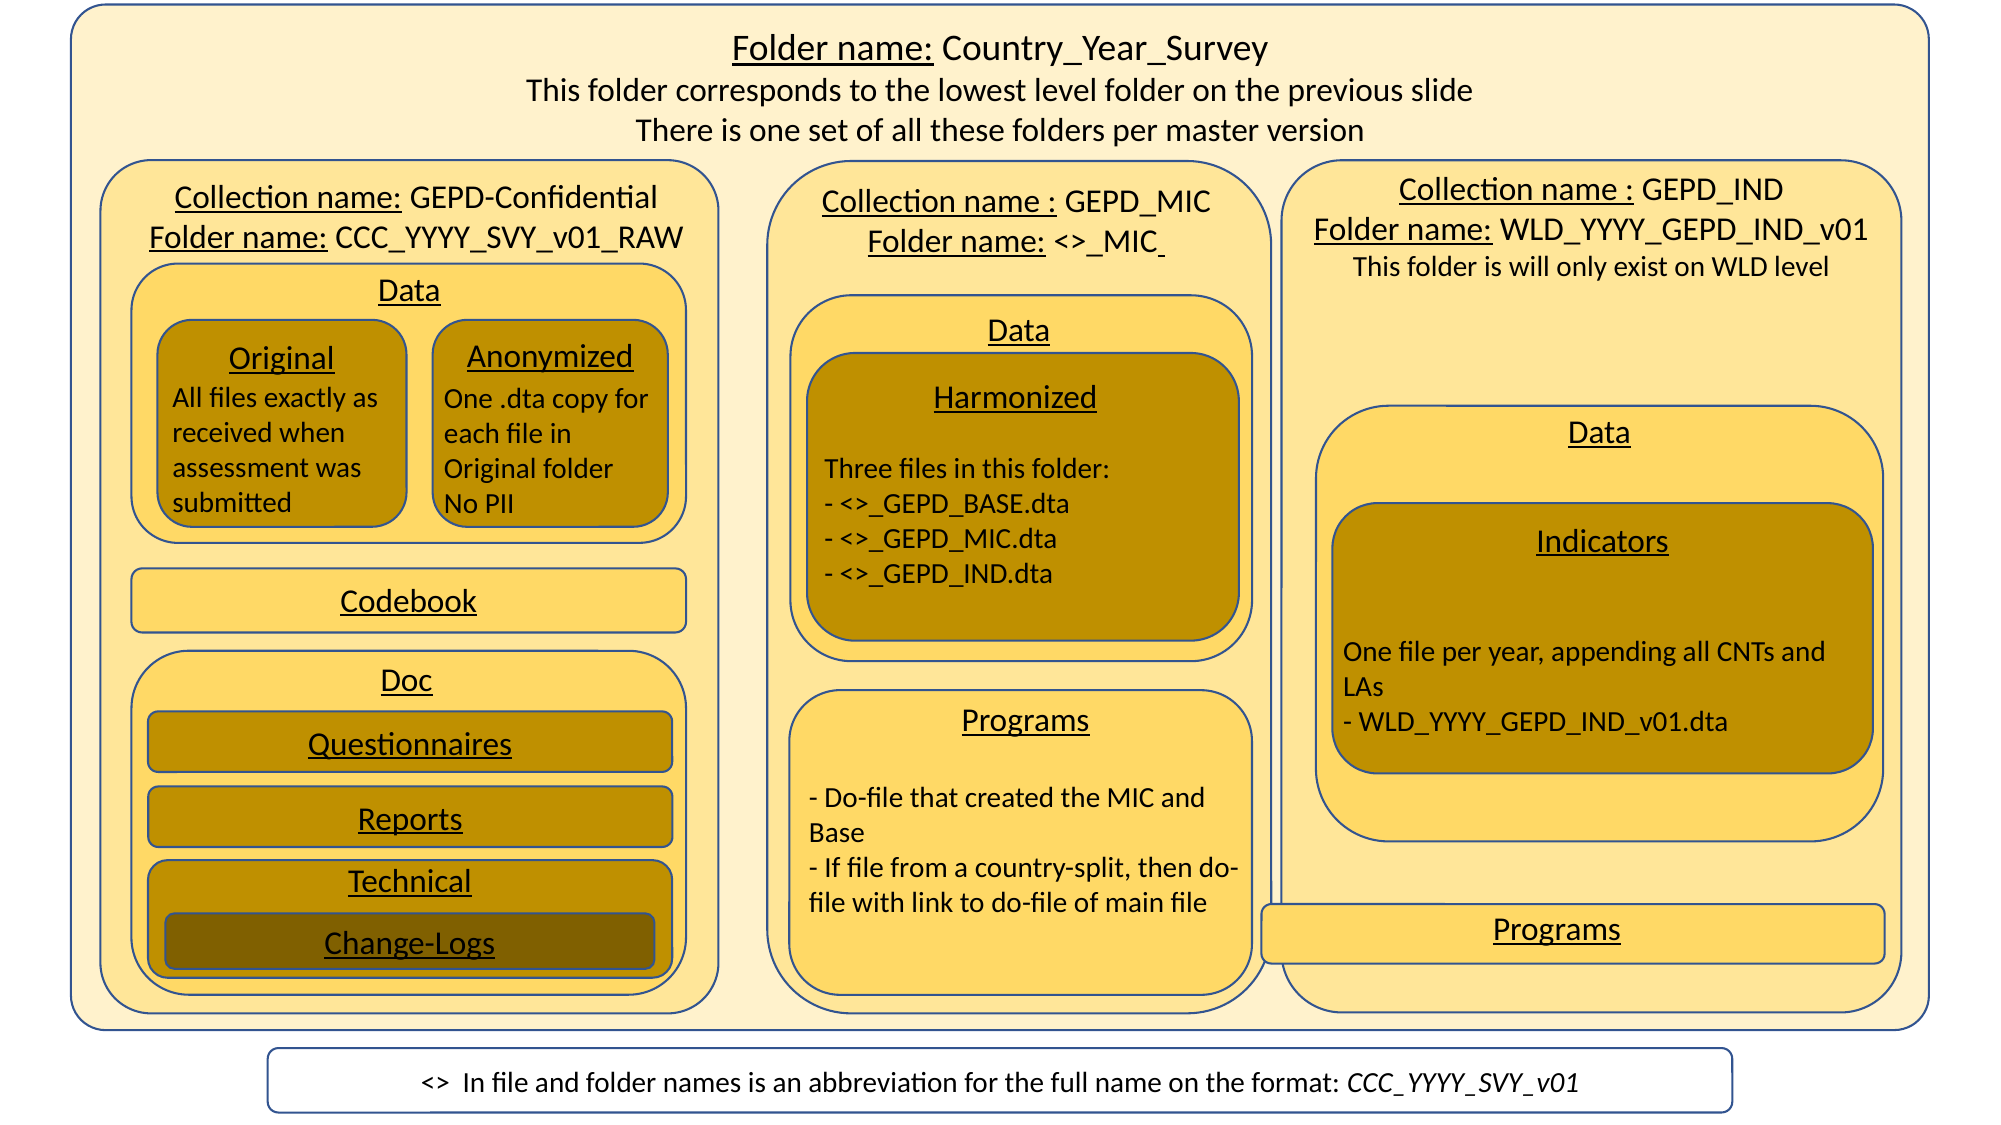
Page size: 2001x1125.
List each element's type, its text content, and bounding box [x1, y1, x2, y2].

text_box Folder name: Country_Year_Survey This folder corresponds to the lowest level folder on the previous slide There is one set of all these folders per master version [72, 15, 1929, 156]
text_box [79, 3, 1921, 15]
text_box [98, 160, 735, 1014]
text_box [1245, 899, 1885, 964]
text_box [69, 27, 1930, 1032]
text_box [766, 160, 1272, 1014]
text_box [267, 1048, 1733, 1114]
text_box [1281, 160, 1902, 1013]
